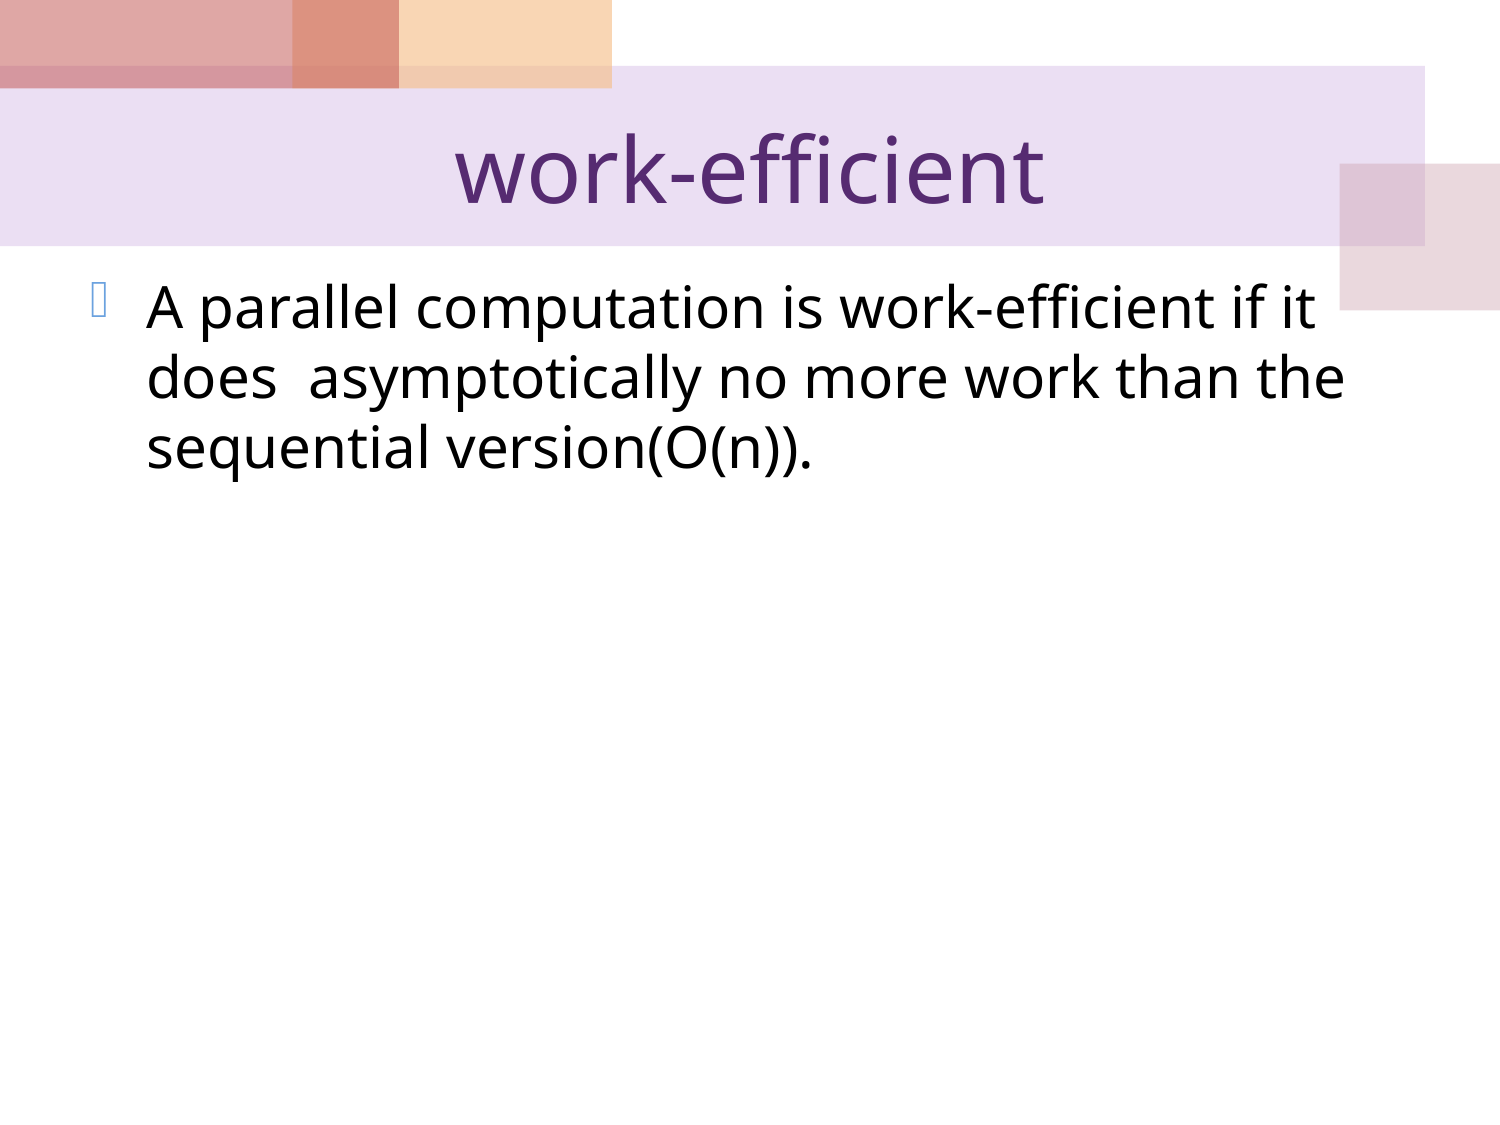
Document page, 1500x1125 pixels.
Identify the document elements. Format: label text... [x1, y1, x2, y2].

list A parallel computation is work-efficient if it does asymptotically no more work than the sequential version(O(n)). [75, 262, 1425, 1005]
title work-efficient [75, 88, 1425, 247]
